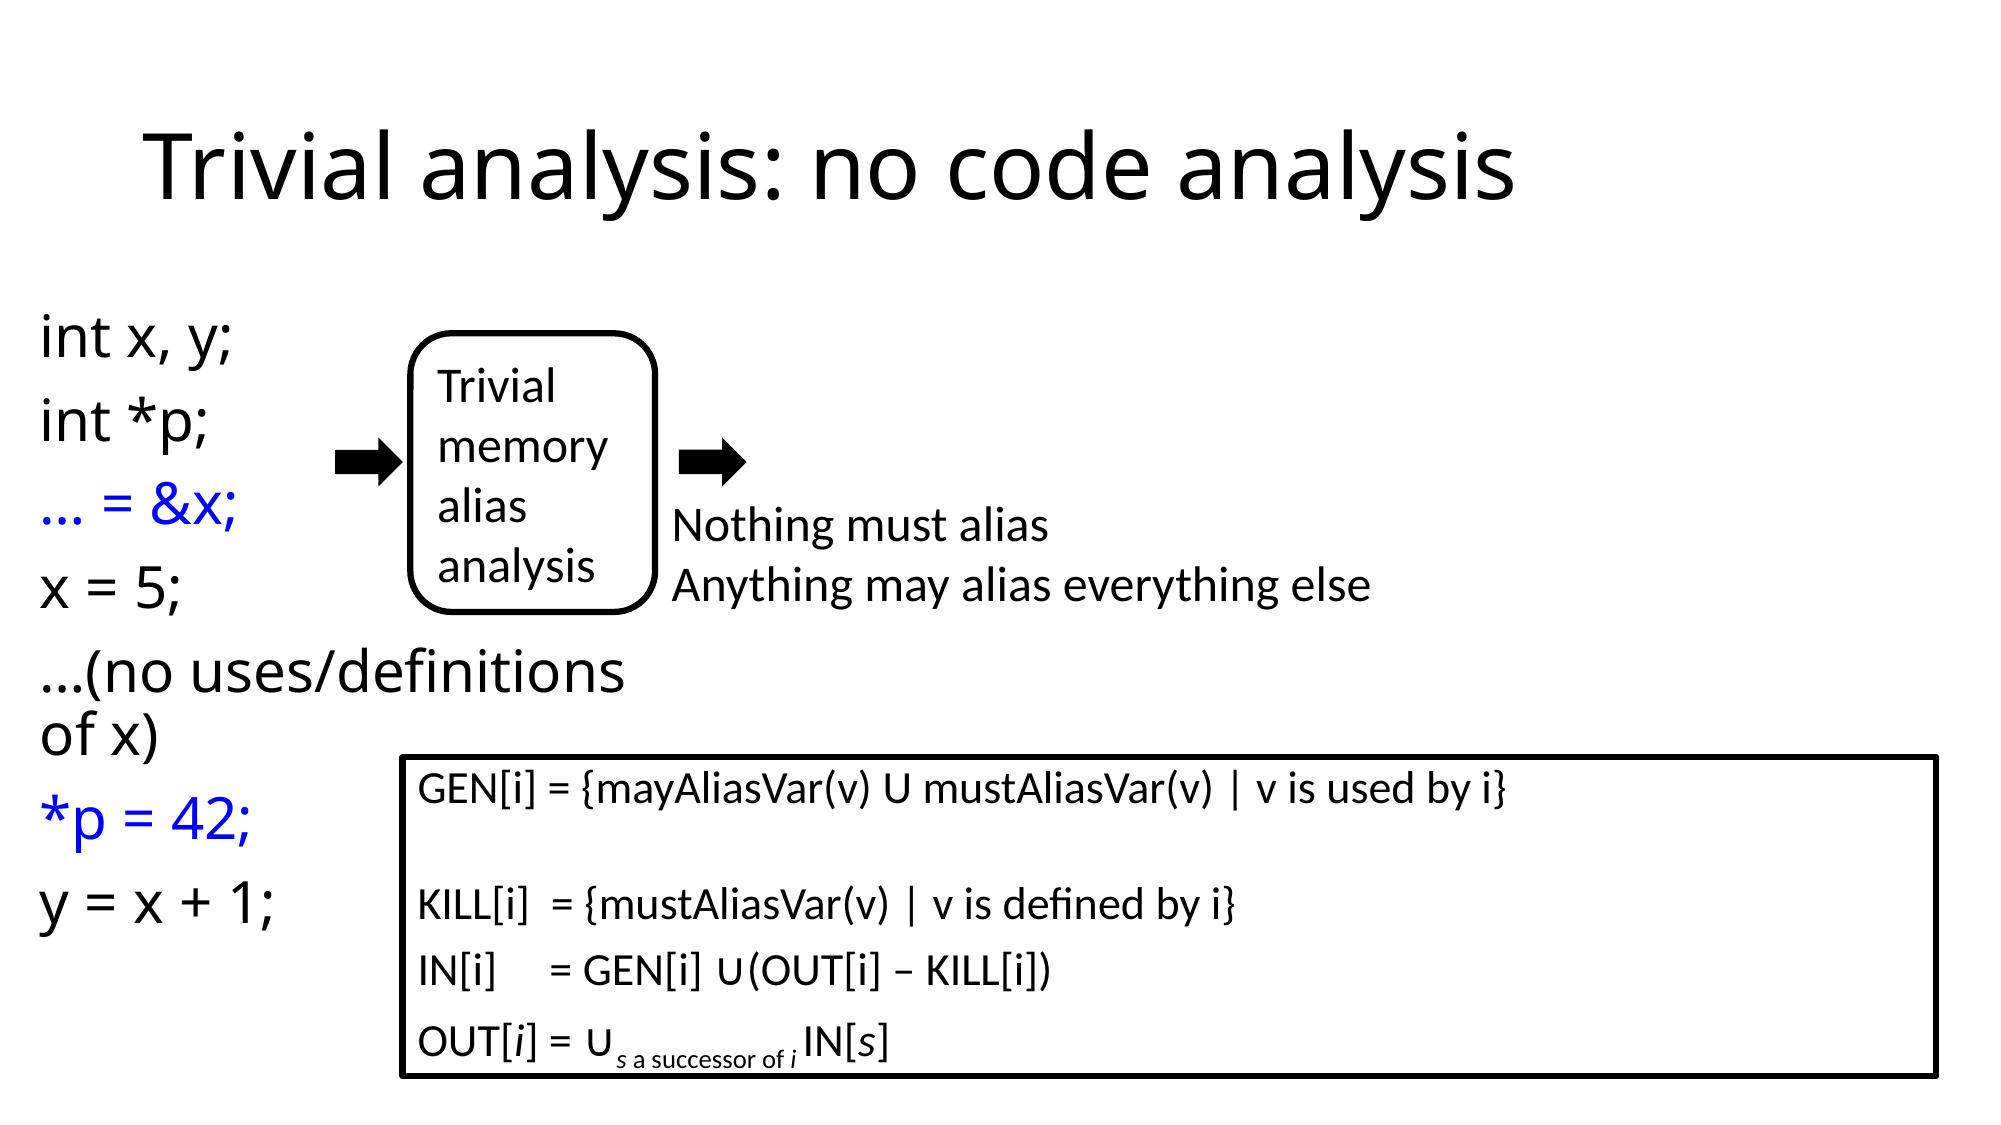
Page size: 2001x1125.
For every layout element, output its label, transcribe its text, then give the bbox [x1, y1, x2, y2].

text_box GEN[i] = {mayAliasVar(v) U mustAliasVar(v) | v is used by i} KILL[i] = {mustAliasVar(v) | v is defined by i} IN[i] = GEN[i] ∪(OUT[i] – KILL[i]) OUT[i] = ∪s a successor of i IN[s] [402, 756, 1937, 1076]
text_box [334, 436, 404, 488]
list int x, y; int *p; … = &x; x = 5; …(no uses/definitions of x) *p = 42; y = x + 1; [24, 299, 674, 1014]
text_box [678, 436, 748, 483]
text_box Nothing must alias Anything may alias everything else [656, 483, 1388, 619]
text_box Trivial memory alias analysis [409, 332, 656, 613]
title Trivial analysis: no code analysis [127, 61, 1853, 279]
